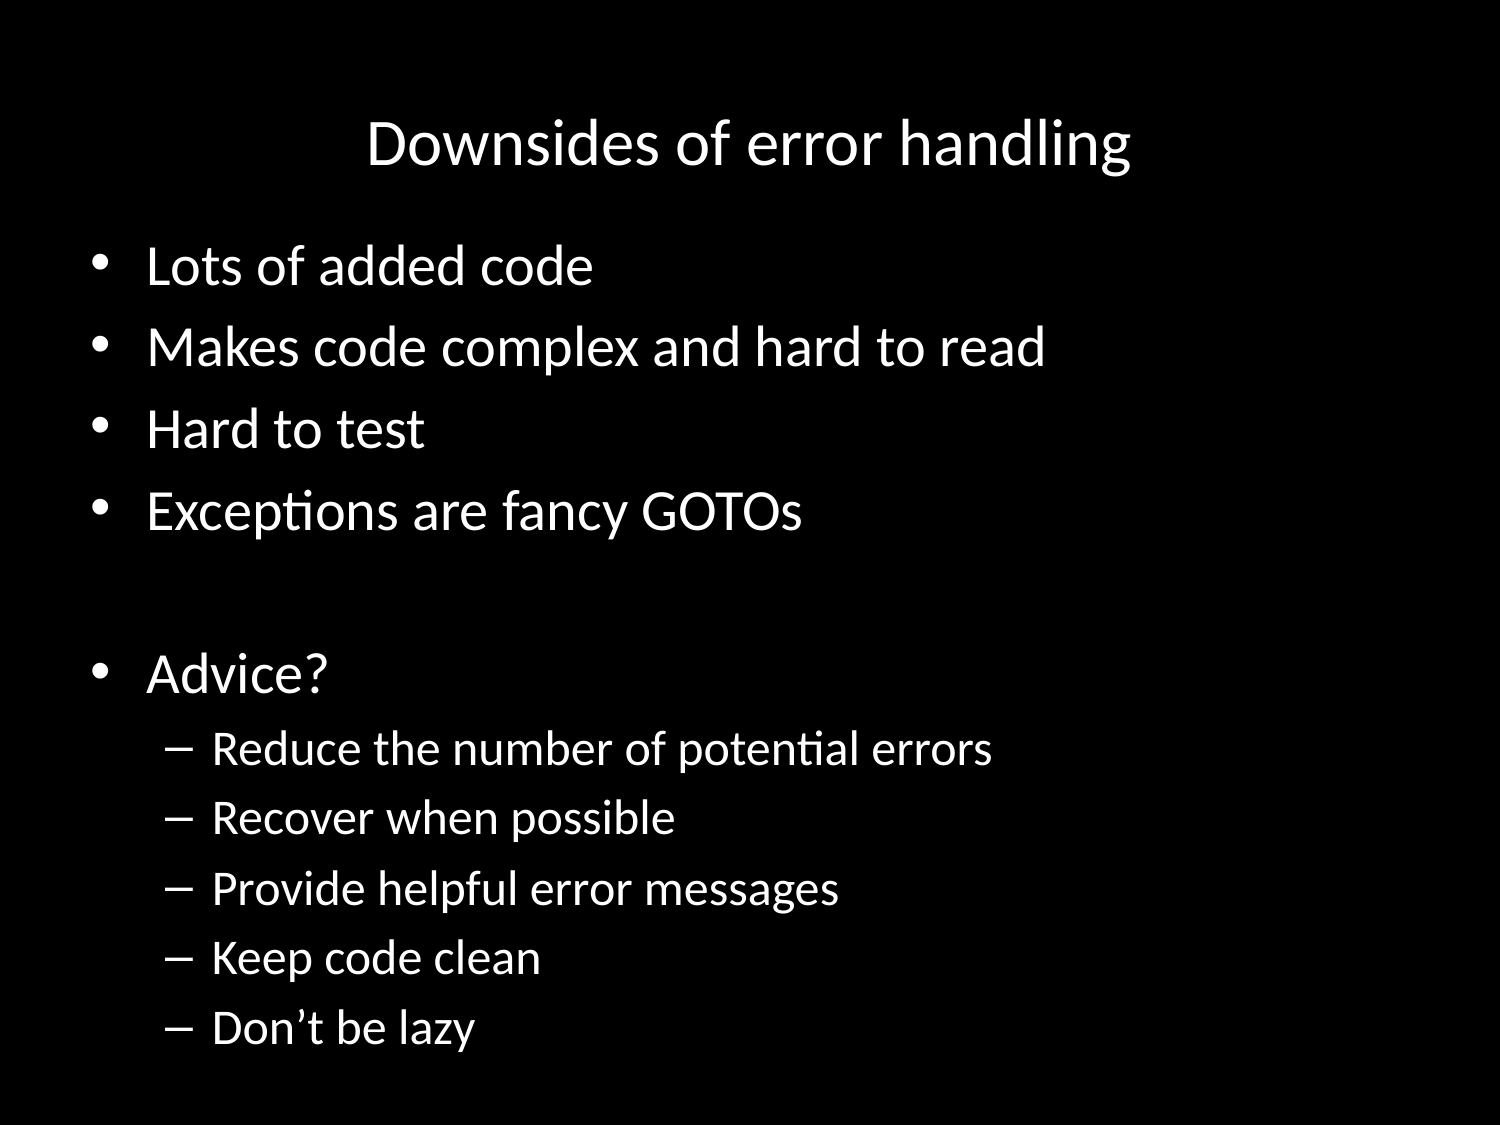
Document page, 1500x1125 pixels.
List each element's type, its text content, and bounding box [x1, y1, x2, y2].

list Lots of added code Makes code complex and hard to read Hard to test Exceptions are fancy GOTOs Advice? Reduce the number of potential errors Recover when possible Provide helpful error messages Keep code clean Don’t be lazy [75, 219, 1425, 1038]
title Downsides of error handling [75, 45, 1425, 219]
